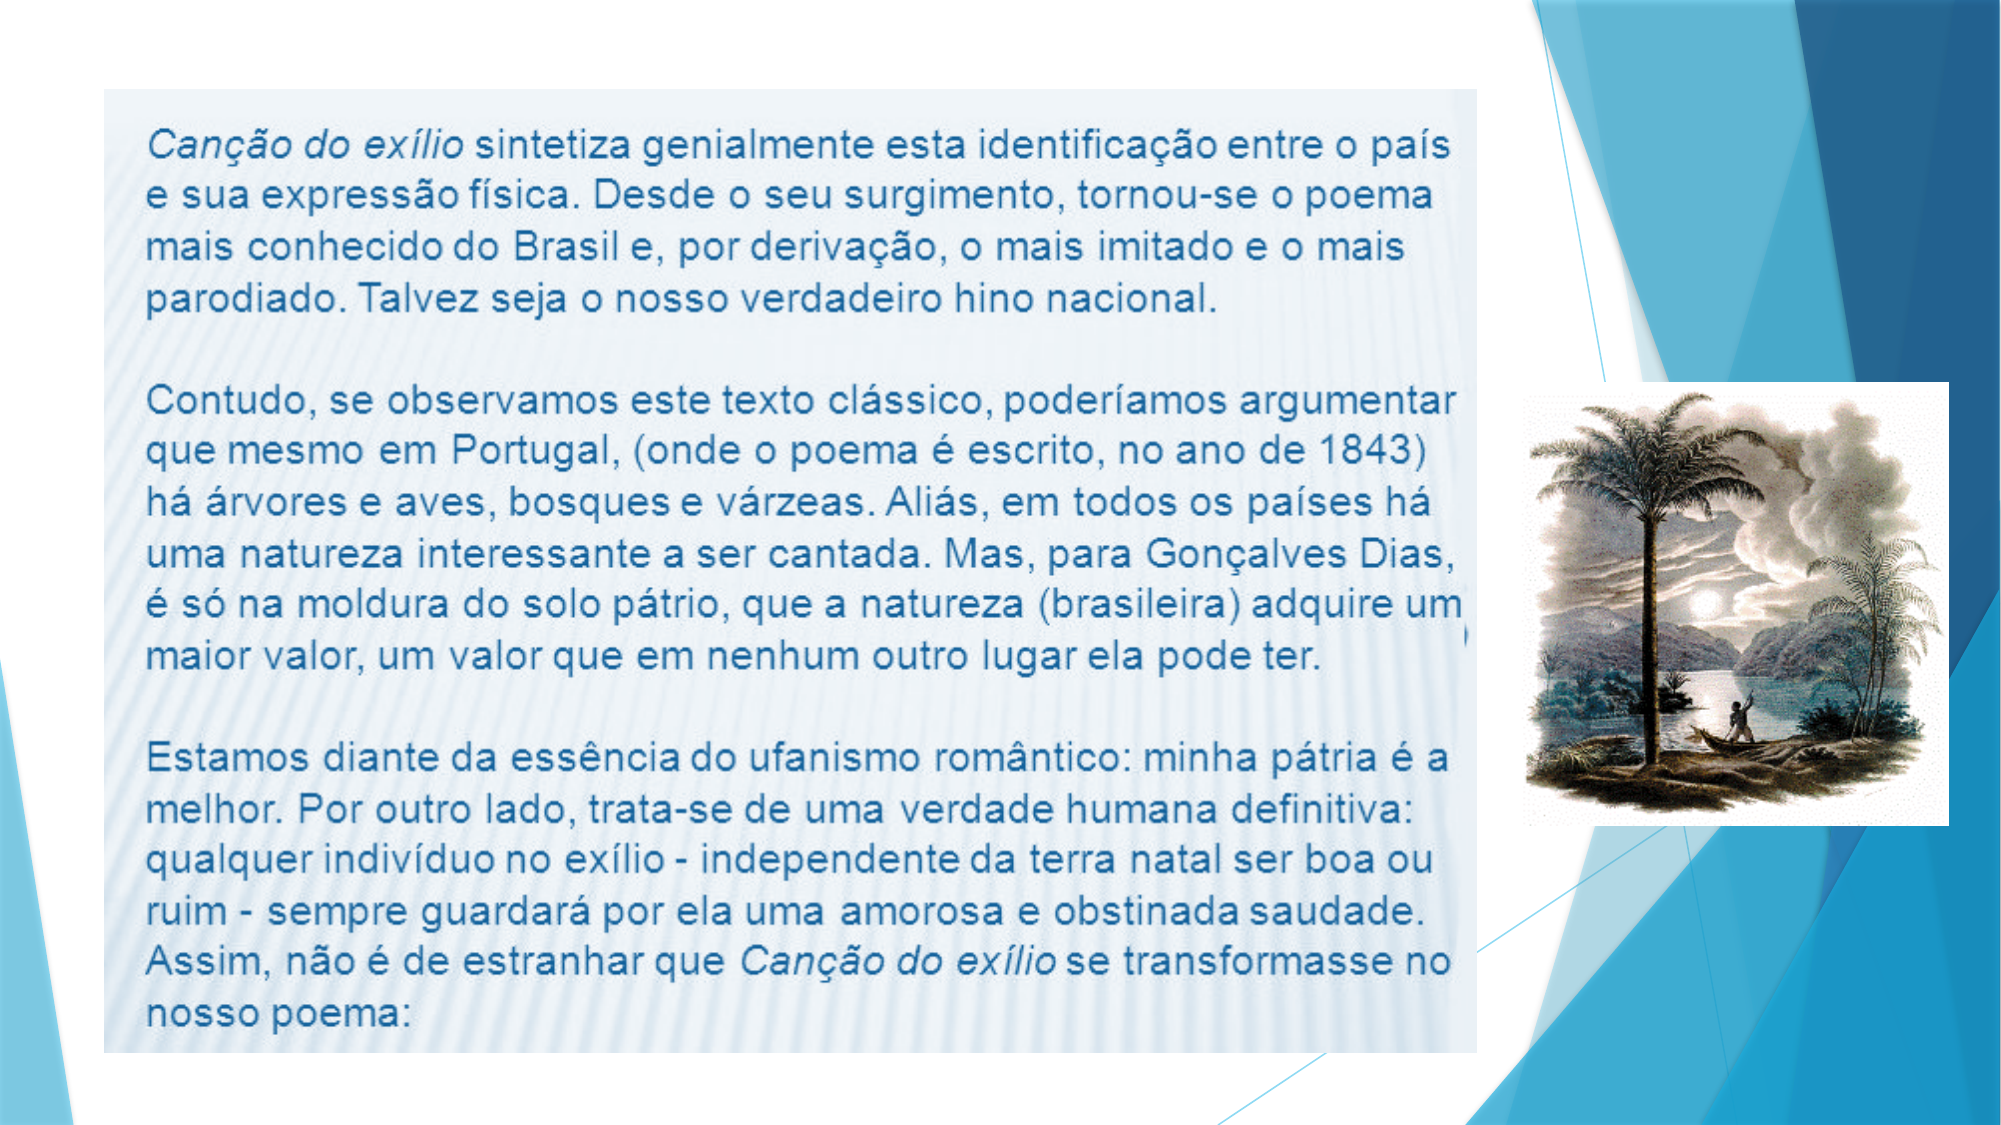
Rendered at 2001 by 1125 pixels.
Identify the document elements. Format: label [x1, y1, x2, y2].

picture [104, 88, 1477, 1053]
picture [1518, 382, 1950, 826]
